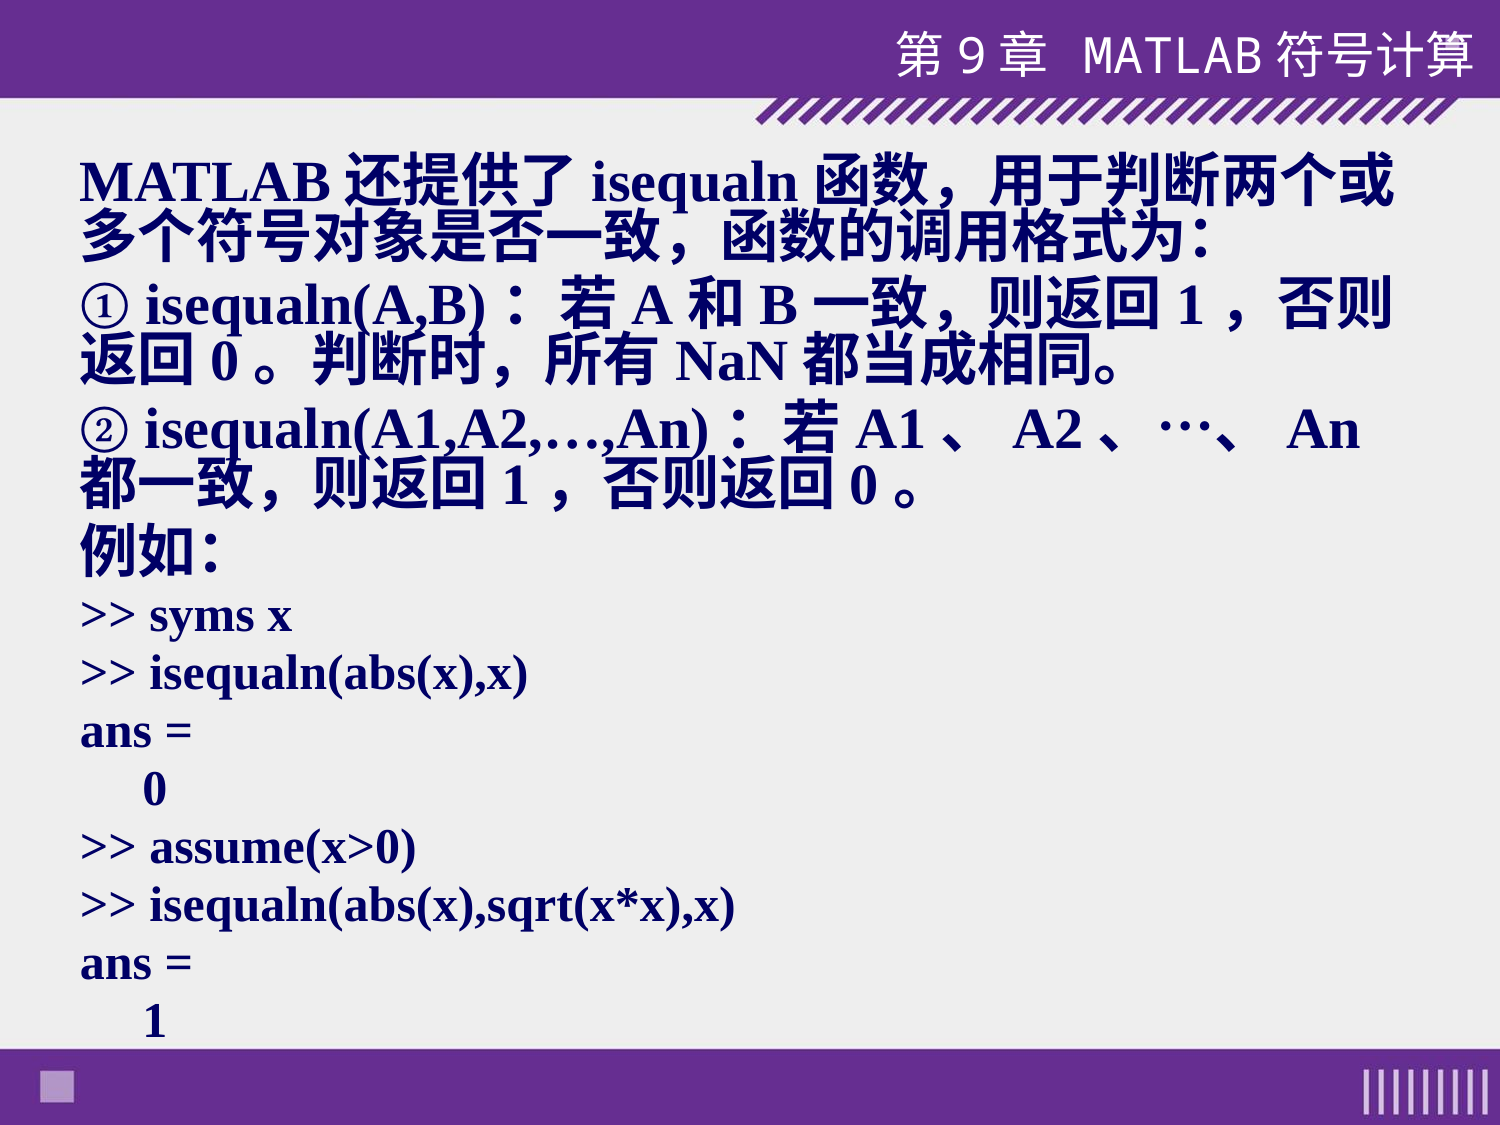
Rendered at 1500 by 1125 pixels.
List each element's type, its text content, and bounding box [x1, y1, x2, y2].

picture [0, 0, 1500, 1125]
list MATLAB还提供了isequaln函数，用于判断两个或多个符号对象是否一致，函数的调用格式为： ① isequaln(A,B)：若A和B一致，则返回1，否则返回0。判断时，所有NaN都当成相同。 ② isequaln(A1,A2,…,An)：若A1、A2、…、An都一致，则返回1，否则返回0。 例如： >> syms x >> isequaln(abs(x),x) ans = 0 >> assume(x>0) >> isequaln(abs(x),sqrt(x*x),x) ans = 1 [64, 148, 1425, 1005]
text_box 第9章 MATLAB符号计算 [879, 16, 1500, 92]
